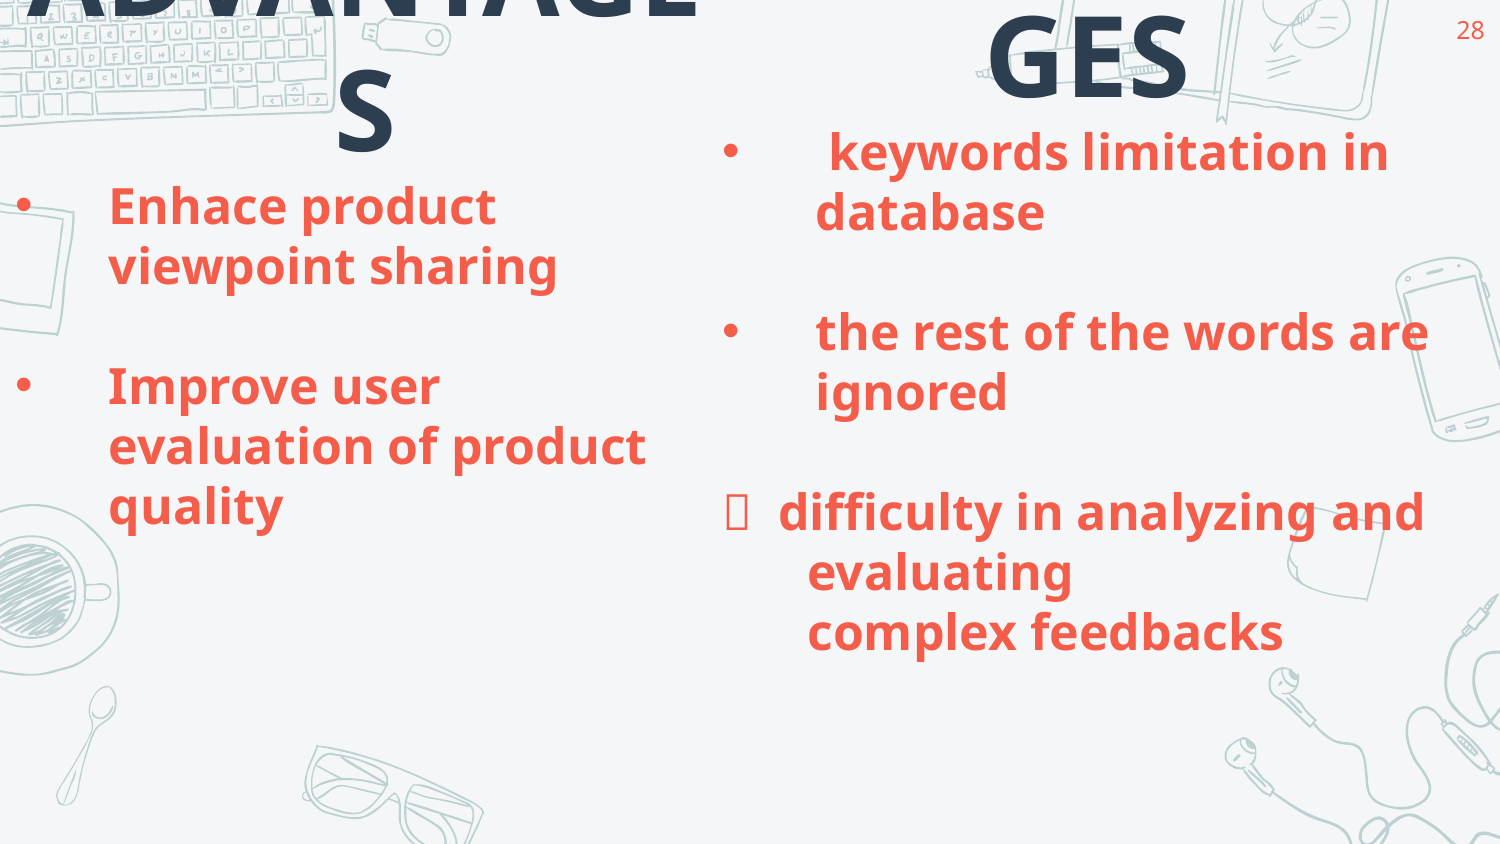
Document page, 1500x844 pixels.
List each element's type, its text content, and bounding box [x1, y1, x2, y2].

text_box DISADVANTAGES keywords limitation in database the rest of the words are ignored  difficulty in analyzing and evaluating complex feedbacks [707, 541, 1468, 844]
title [51, 52, 575, 355]
text_box ADVANTAGES Enhace product viewpoint sharing Improve user evaluation of product quality [0, 355, 731, 844]
slide_number 28 [1435, 0, 1500, 53]
